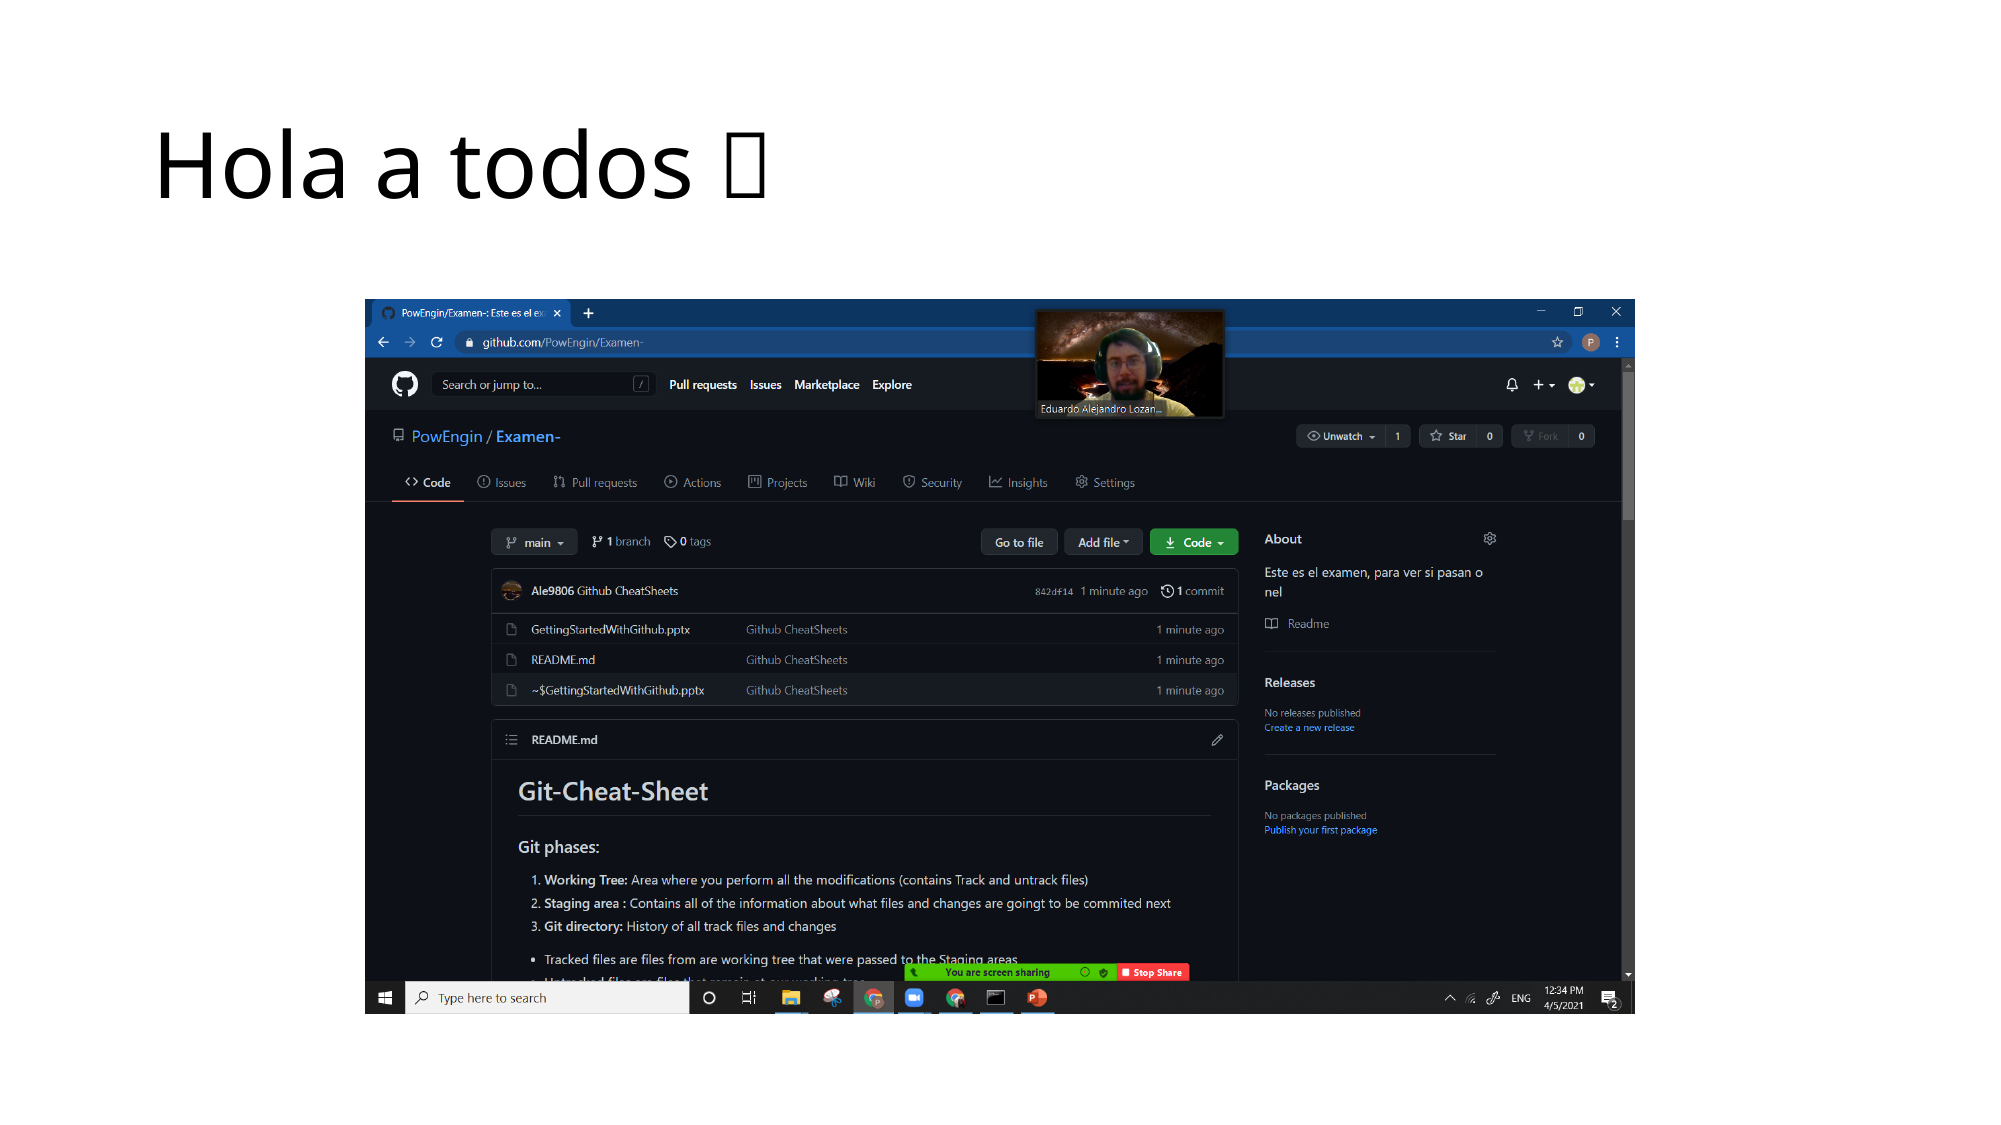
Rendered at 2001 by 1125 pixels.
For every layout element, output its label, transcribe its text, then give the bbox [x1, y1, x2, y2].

title Hola a todos  [137, 59, 1863, 278]
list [365, 299, 1635, 1014]
